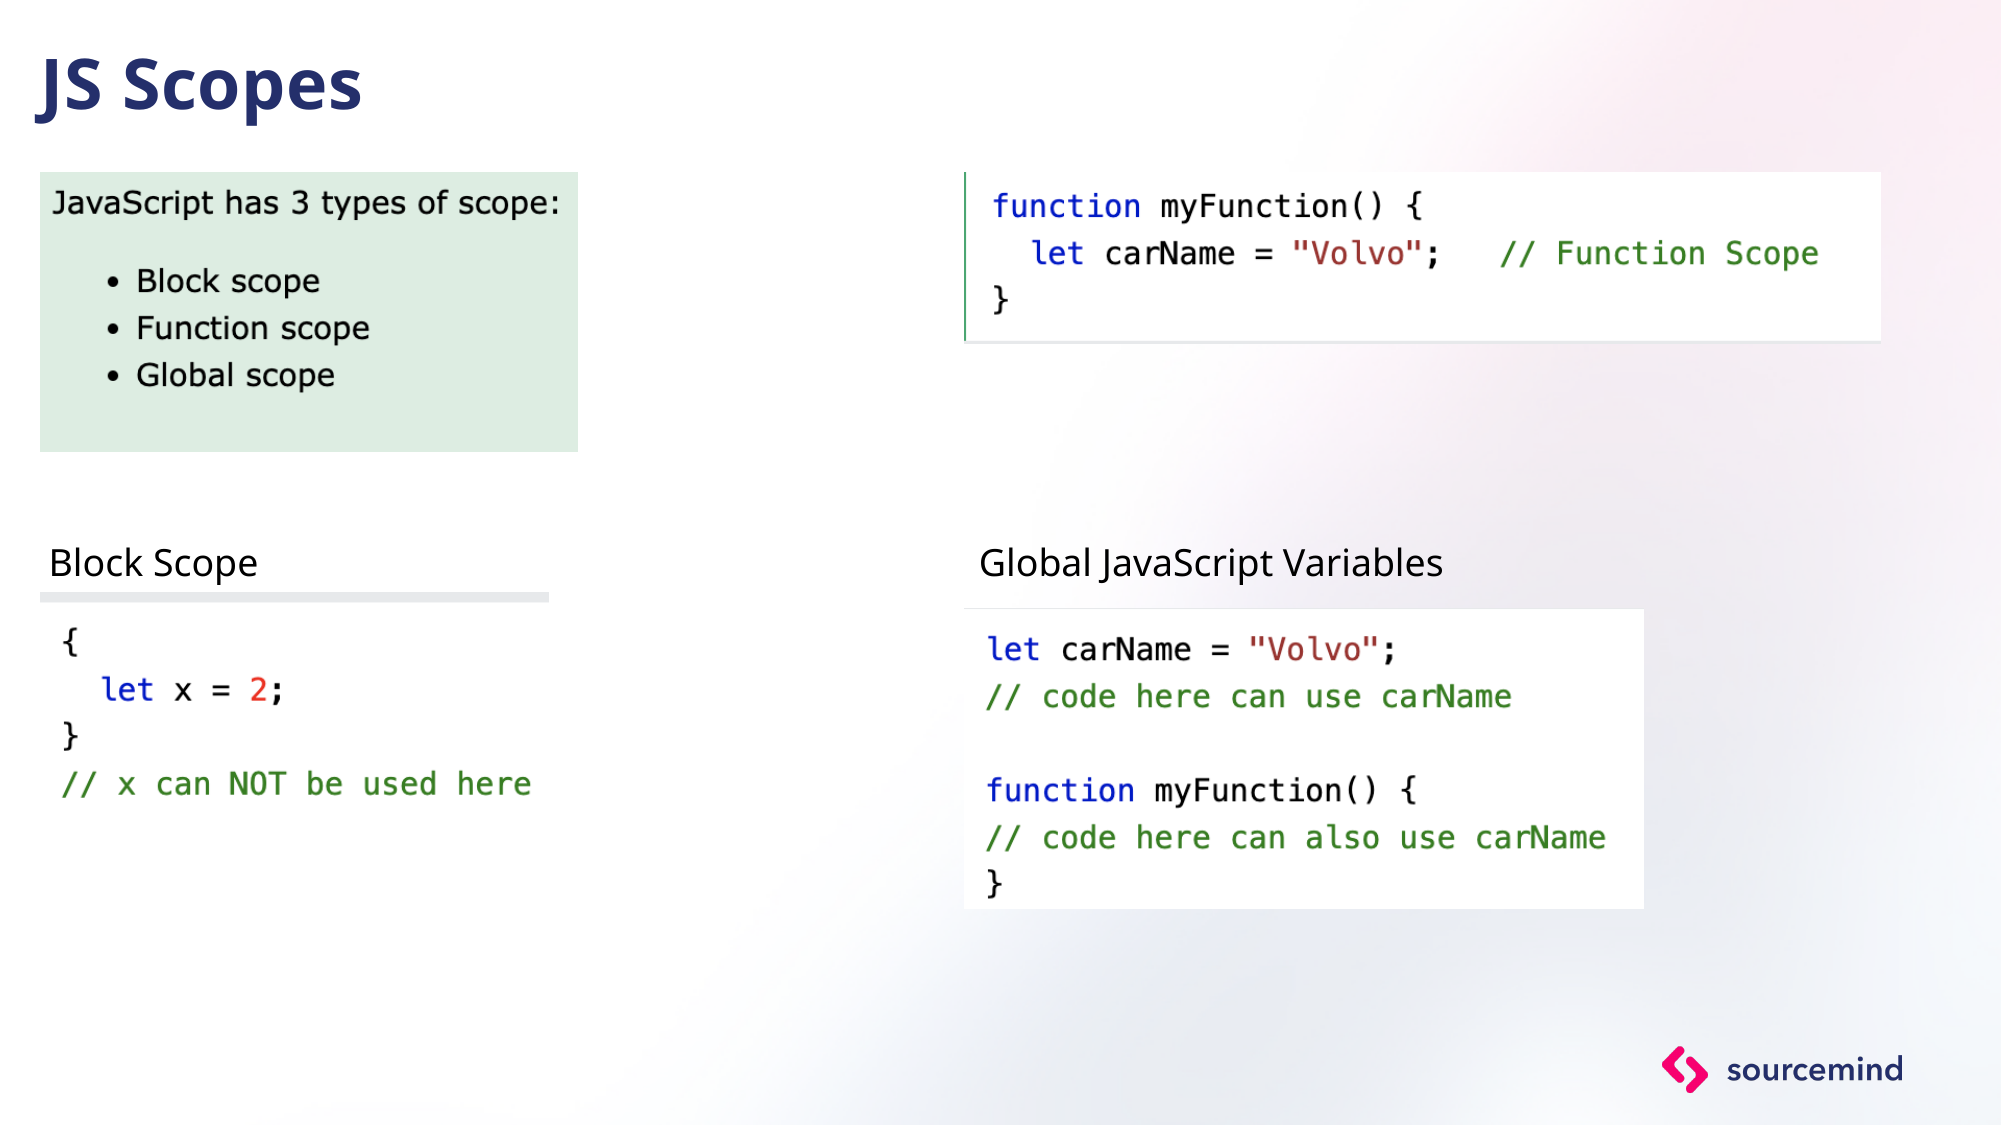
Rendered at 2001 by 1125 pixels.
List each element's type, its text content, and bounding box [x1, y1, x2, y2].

picture [40, 592, 549, 801]
title JS Scopes [25, 32, 1780, 133]
picture [963, 608, 1644, 909]
picture [1661, 1045, 1902, 1094]
picture [963, 172, 1881, 344]
text_box Global JavaScript Variables [964, 531, 2000, 682]
text_box Block Scope [33, 531, 274, 592]
picture [40, 172, 578, 453]
